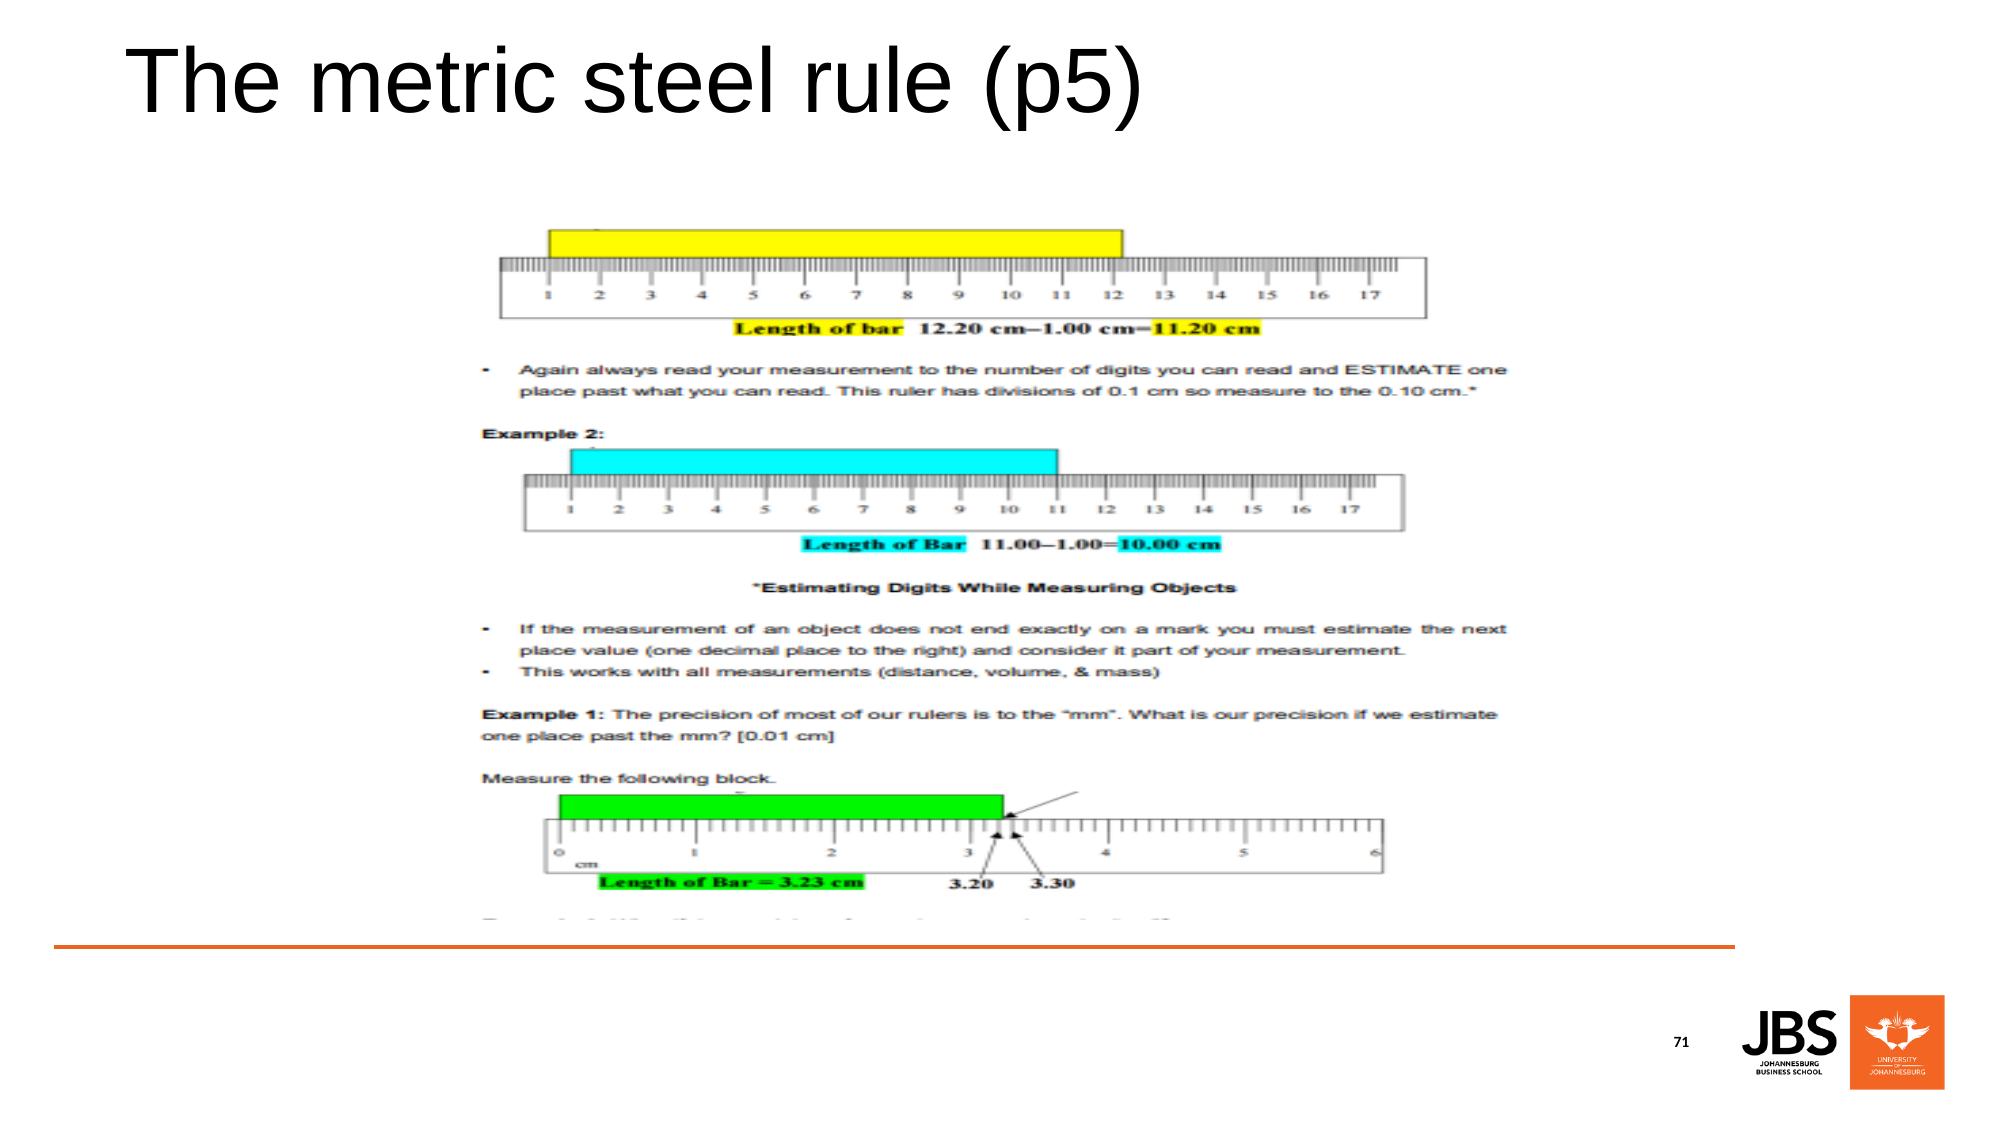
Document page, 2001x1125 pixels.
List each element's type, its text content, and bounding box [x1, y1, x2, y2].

picture [1728, 981, 1958, 1103]
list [457, 205, 1591, 920]
title The metric steel rule (p5) [109, 0, 1835, 192]
